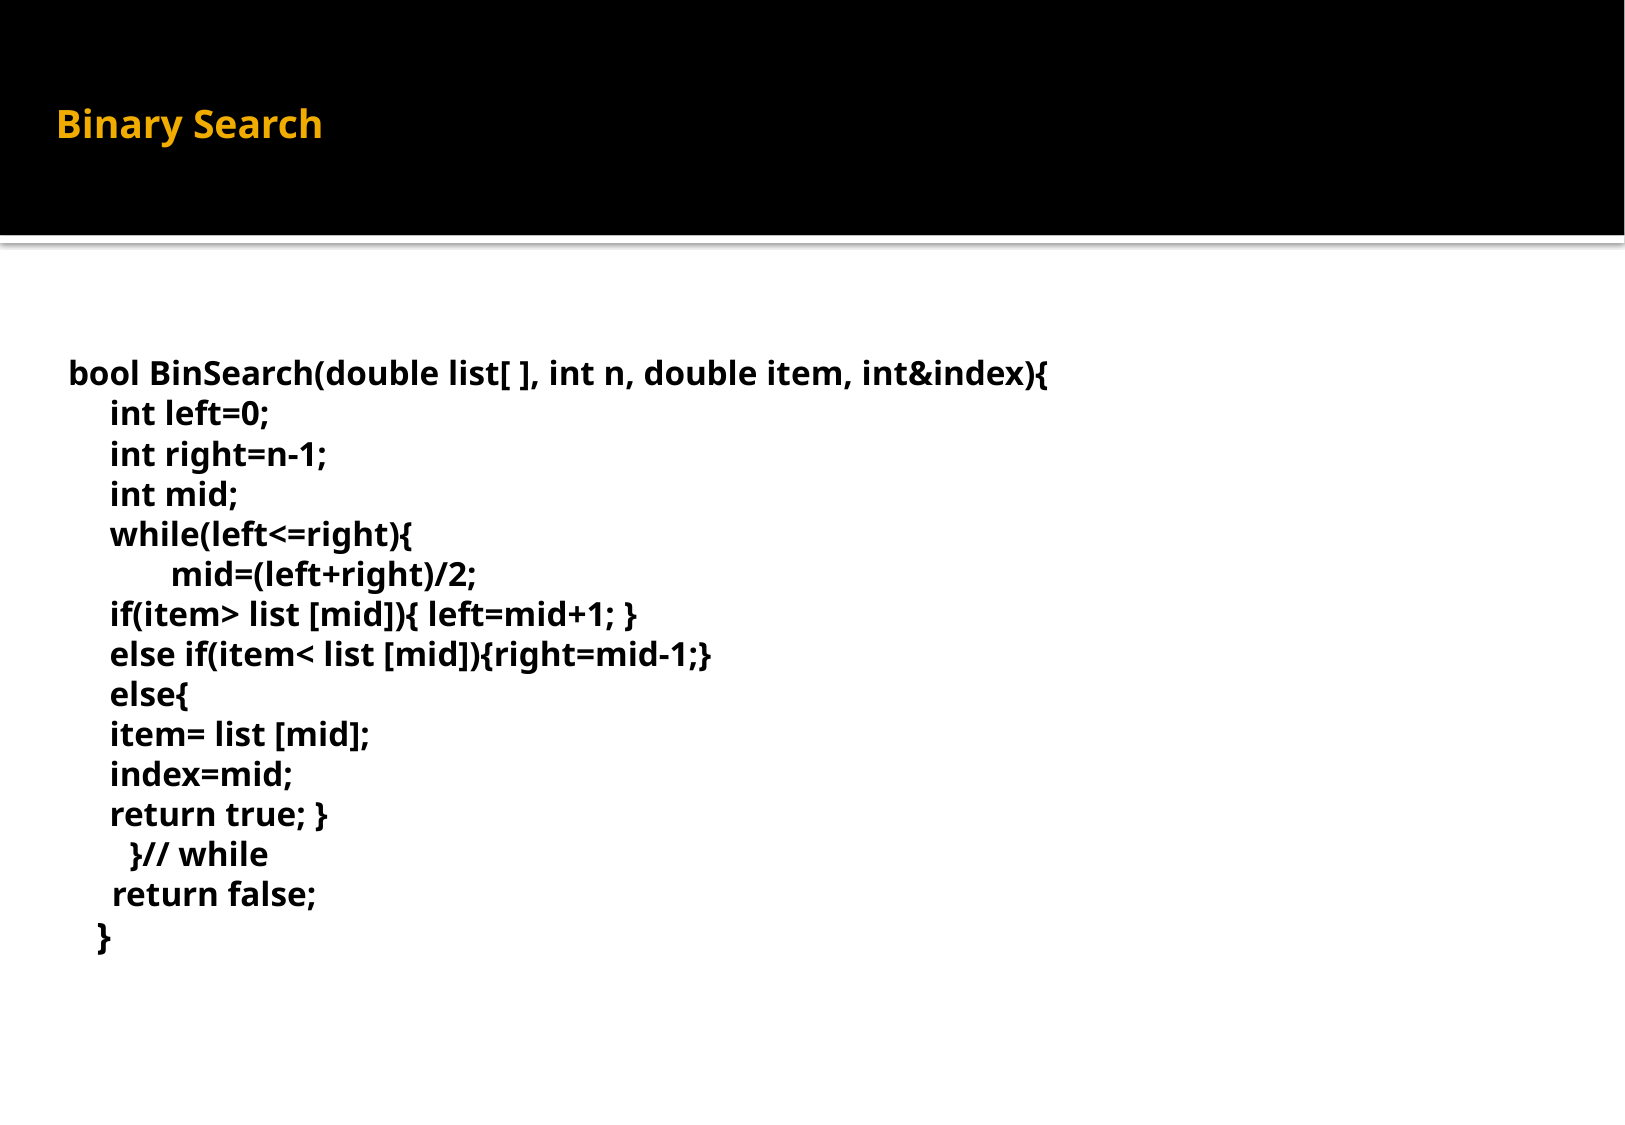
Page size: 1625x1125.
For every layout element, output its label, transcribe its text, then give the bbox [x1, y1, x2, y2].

title Binary Search [40, 91, 1422, 155]
list bool BinSearch(double list[ ], int n, double item, int&index){ int left=0; int right=n-1; int mid; while(left<=right){ mid=(left+right)/2; if(item> list [mid]){ left=mid+1; } else if(item< list [mid]){right=mid-1;} else{ item= list [mid]; index=mid; return true; } }// while return false; } [43, 337, 1479, 1013]
